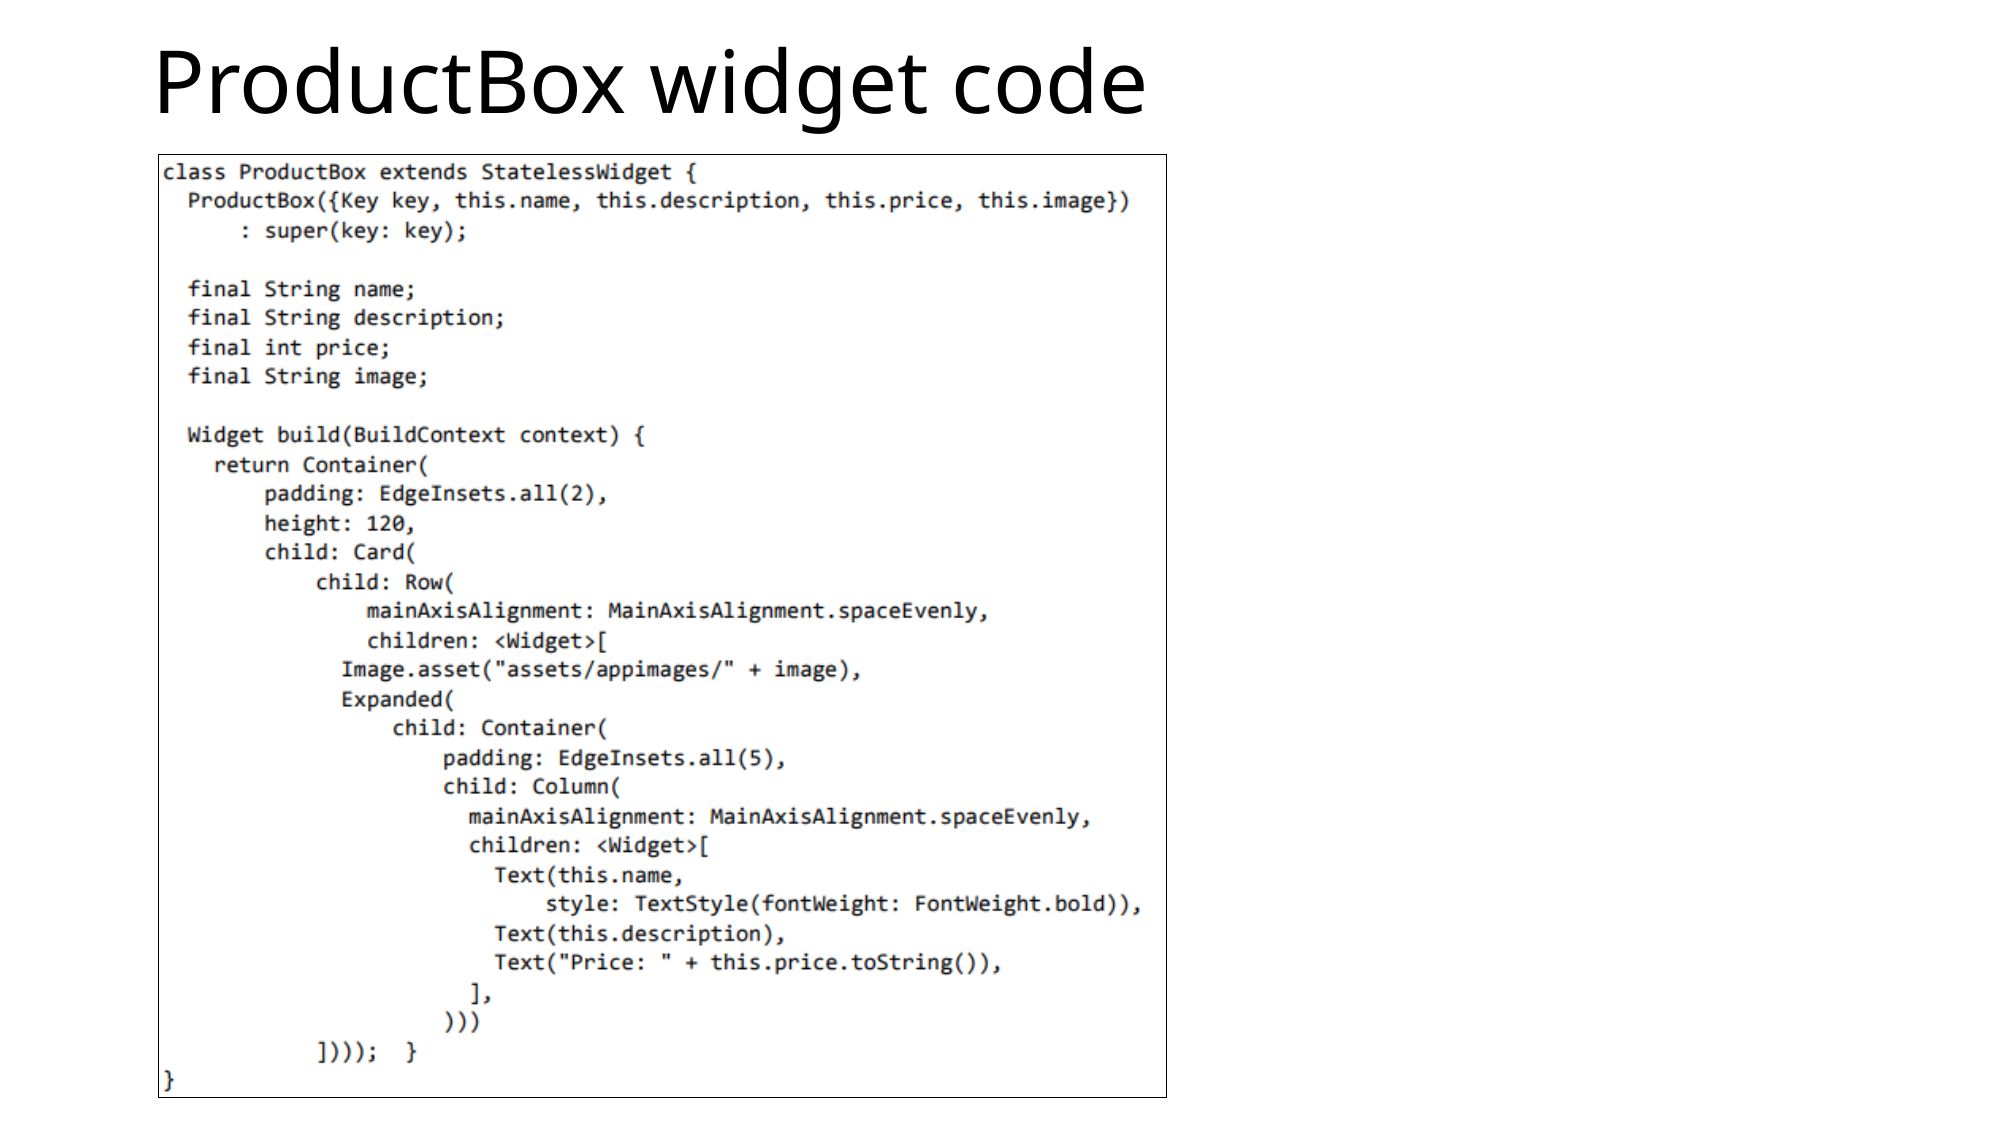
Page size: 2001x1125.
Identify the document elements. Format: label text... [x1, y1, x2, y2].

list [158, 154, 1167, 1098]
title ProductBox widget code [137, 30, 1863, 141]
